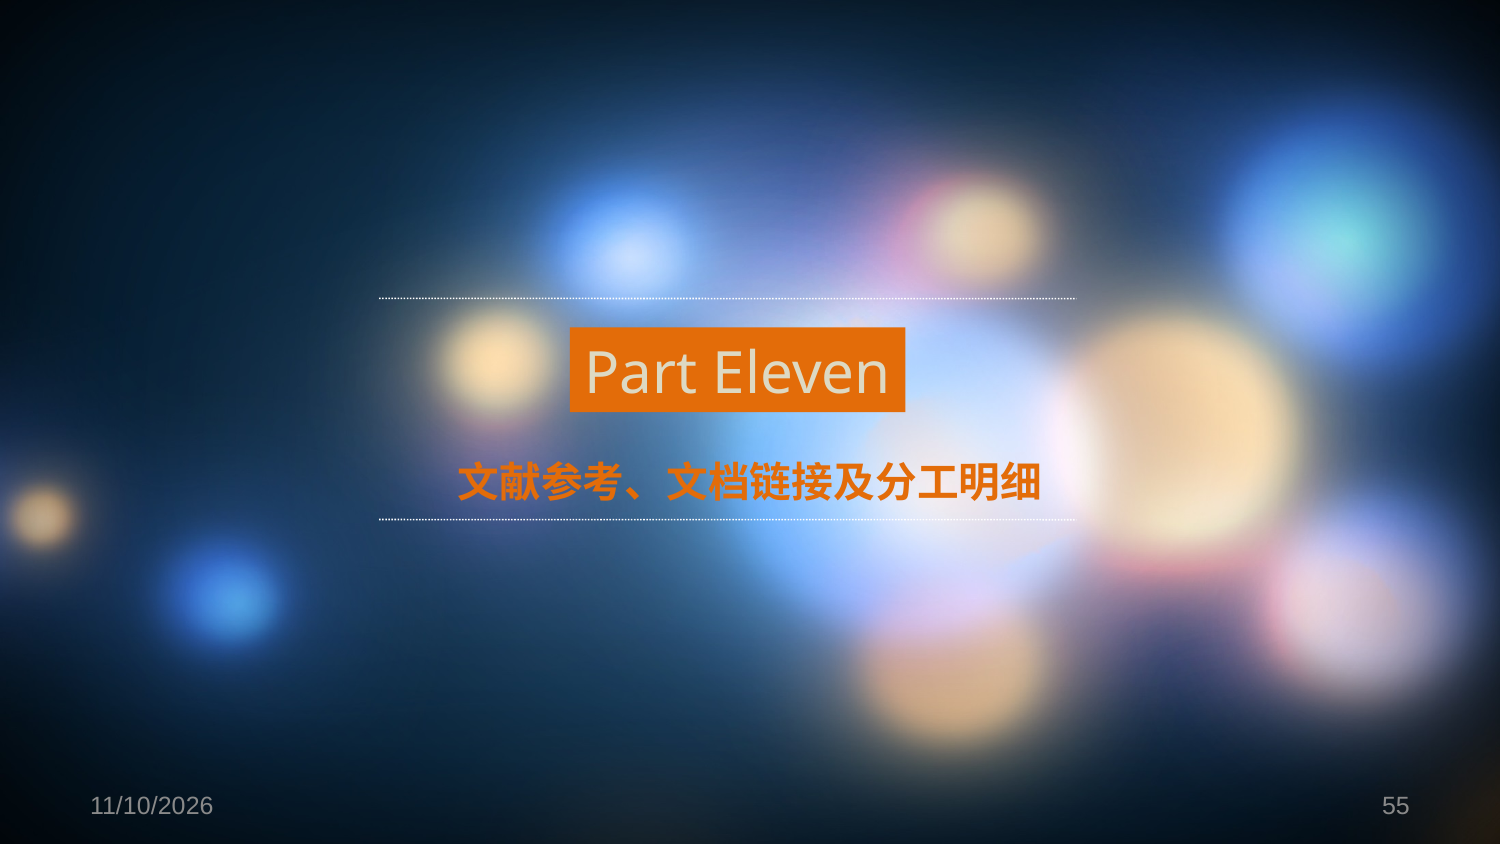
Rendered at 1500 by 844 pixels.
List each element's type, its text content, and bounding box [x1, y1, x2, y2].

text_box 文献参考、文档链接及分工明细 [442, 448, 1141, 513]
slide_number 55 [1074, 781, 1426, 828]
text_box Part Eleven [569, 327, 906, 413]
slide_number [74, 781, 426, 828]
picture [0, 0, 1500, 844]
